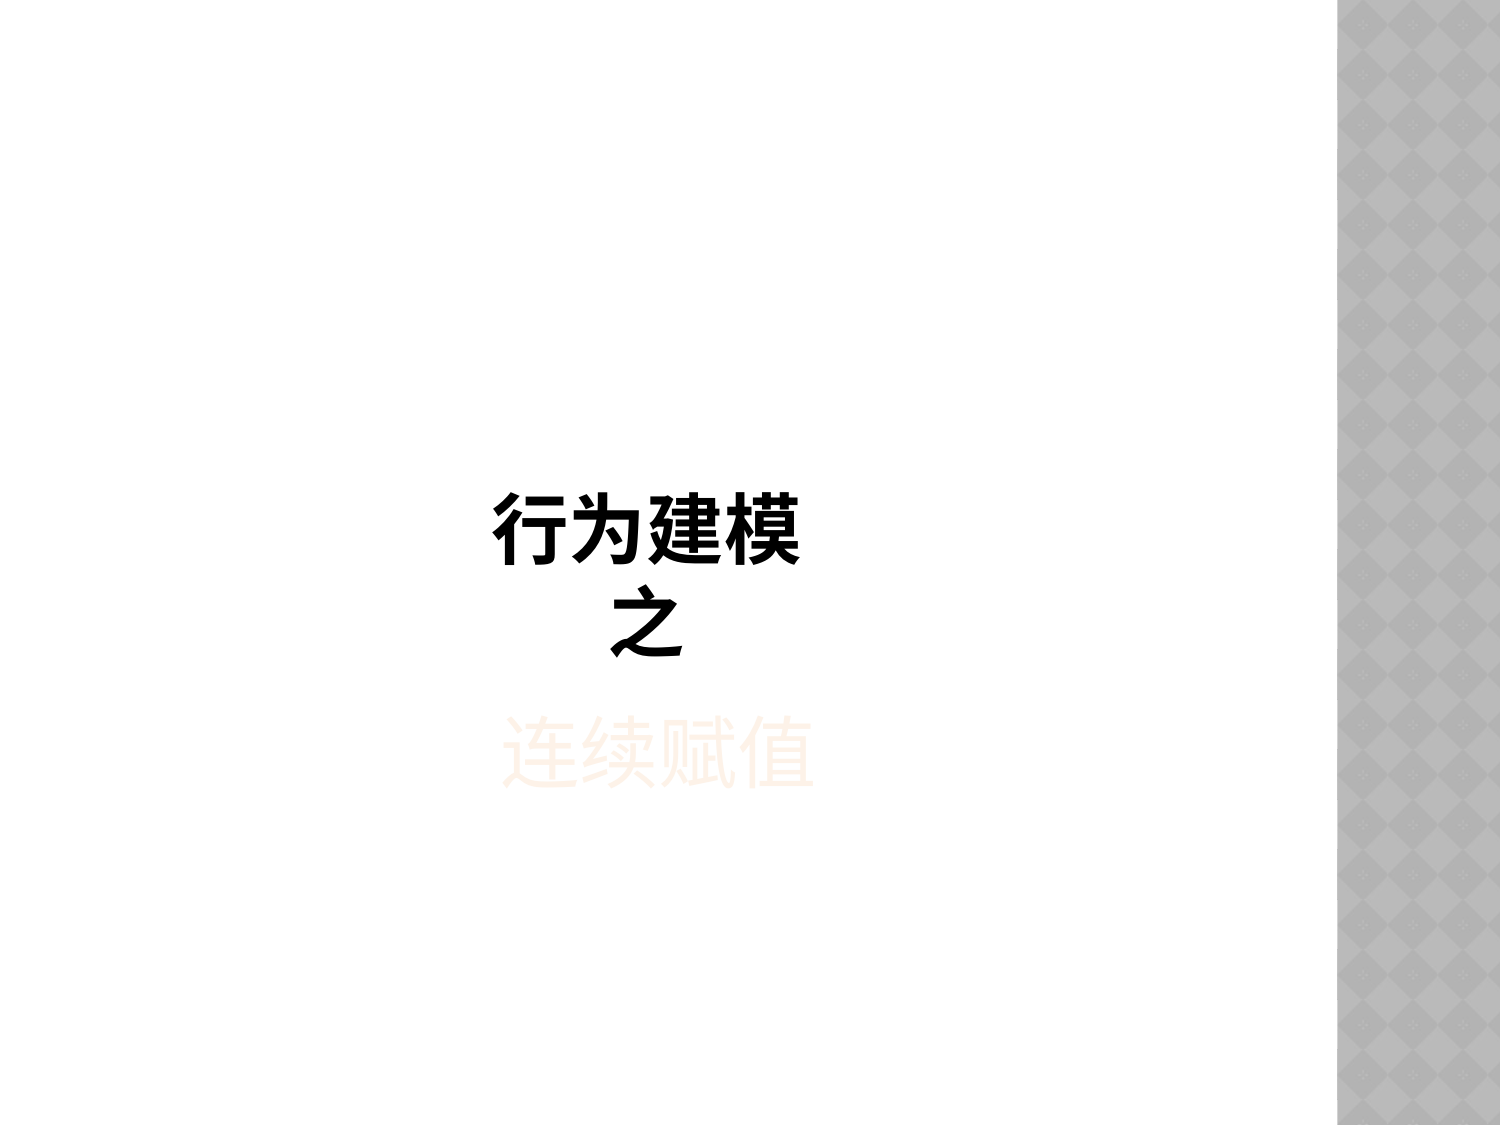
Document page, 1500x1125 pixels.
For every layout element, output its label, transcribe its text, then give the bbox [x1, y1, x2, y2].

text_box 连续赋值 [64, 610, 1253, 798]
text_box [1337, 0, 1500, 1125]
title 行为建模 之 [53, 479, 1241, 668]
